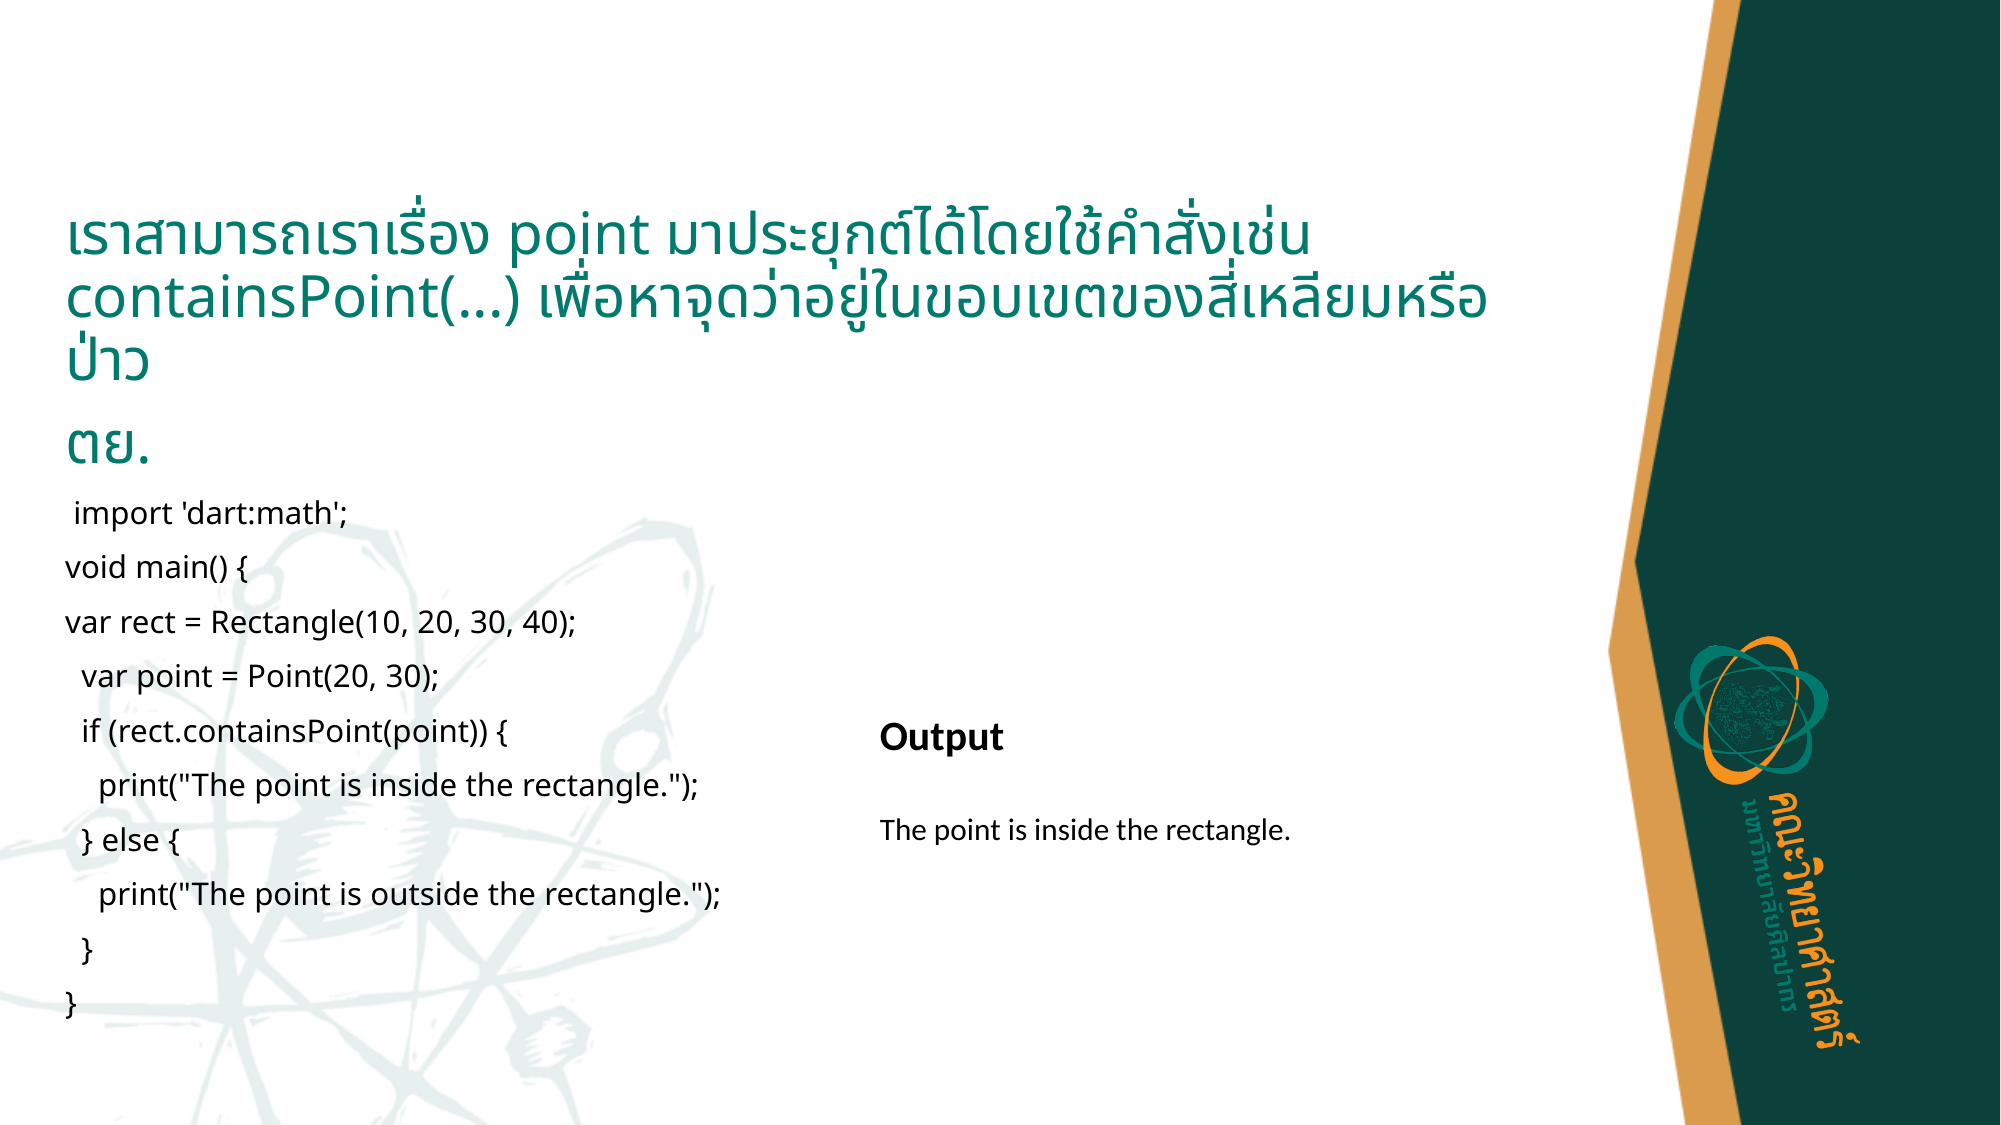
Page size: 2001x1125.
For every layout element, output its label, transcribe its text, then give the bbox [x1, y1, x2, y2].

list เราสามารถเราเรื่อง point มาประยุกต์ได้โดยใช้คำสั่งเช่น containsPoint(...) เพื่อหาจุดว่าอยู่ในขอบเขตของสี่เหลียมหรือป่าว ตย. import 'dart:math'; void main() { var rect = Rectangle(10, 20, 30, 40); var point = Point(20, 30); if (rect.containsPoint(point)) { print("The point is inside the rectangle."); } else { print("The point is outside the rectangle."); } } [50, 196, 1581, 1014]
text_box Output The point is inside the rectangle. [865, 701, 1366, 854]
picture [0, 0, 2001, 1125]
